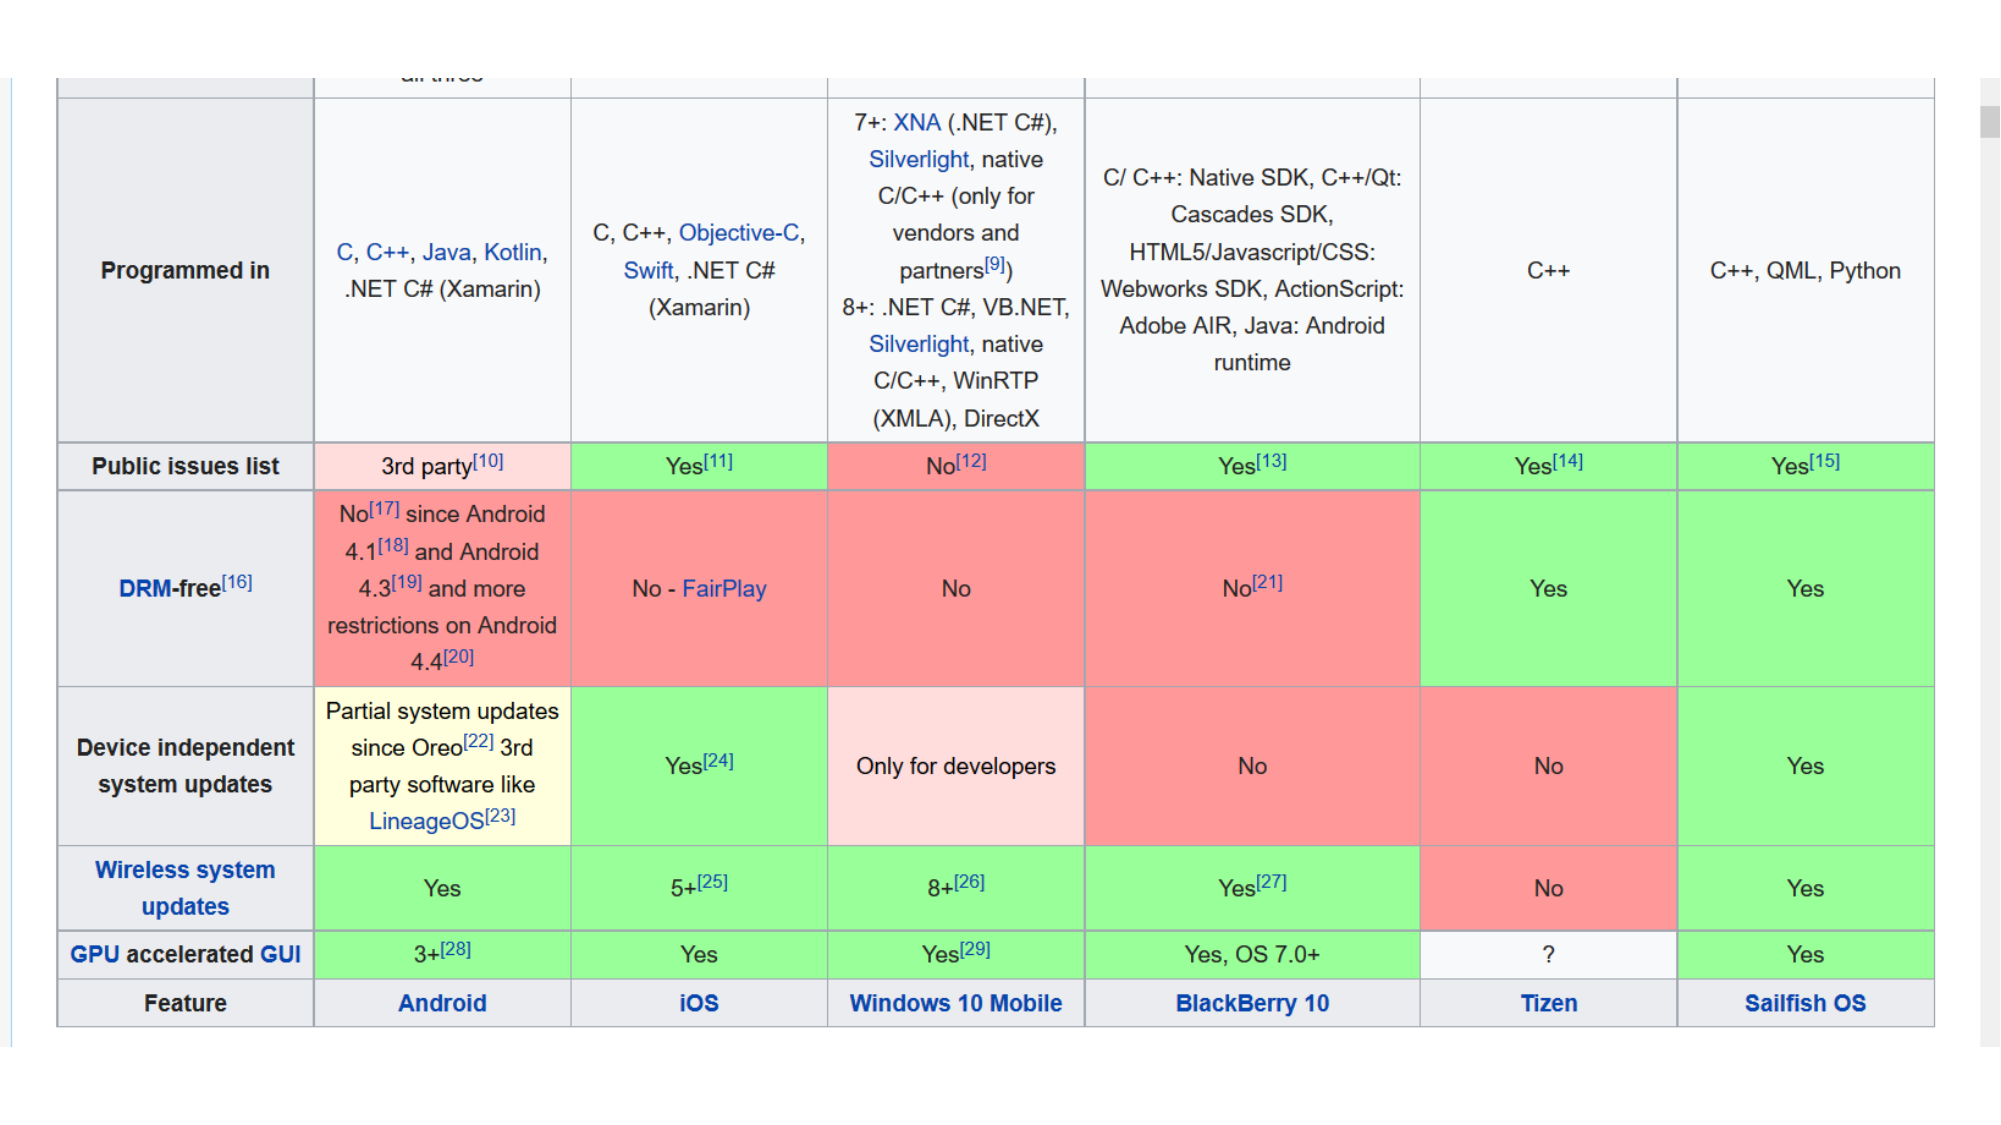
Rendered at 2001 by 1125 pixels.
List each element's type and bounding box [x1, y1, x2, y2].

picture [0, 78, 2000, 1047]
